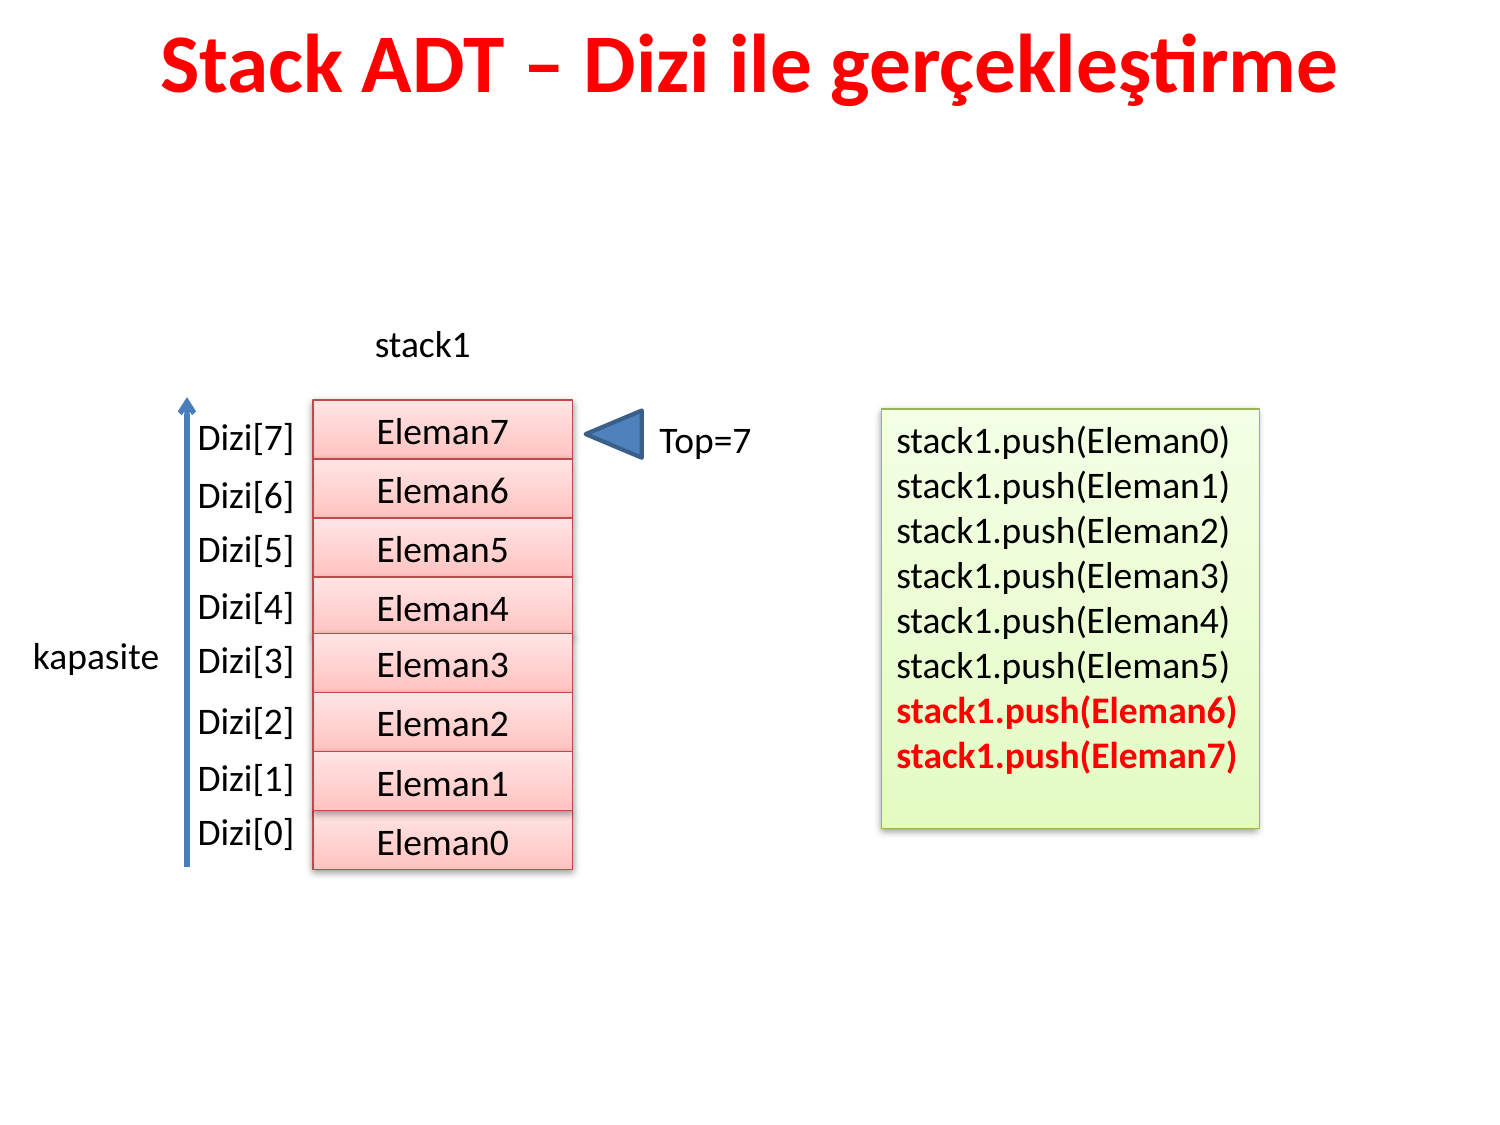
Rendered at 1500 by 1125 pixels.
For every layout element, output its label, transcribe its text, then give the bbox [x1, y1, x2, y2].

text_box stack1 [360, 312, 514, 373]
text_box Eleman1 [377, 751, 573, 811]
title Stack ADT – Dizi ile gerçekleştirme [0, 0, 1500, 124]
text_box Eleman3 [377, 633, 573, 690]
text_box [17, 396, 373, 867]
text_box [583, 408, 644, 460]
text_box Eleman5 [377, 517, 573, 575]
text_box Top=7 [644, 408, 846, 469]
text_box Eleman2 [377, 692, 573, 749]
text_box Eleman6 [377, 458, 573, 516]
text_box Eleman4 [377, 576, 573, 631]
text_box stack1.push(Eleman0) stack1.push(Eleman1) stack1.push(Eleman2) stack1.push(Eleman3) stack1.push(Eleman4) stack1.push(Eleman5) stack1.push(Eleman6) stack1.push(Eleman7) [881, 408, 1260, 829]
text_box Eleman0 [376, 819, 573, 870]
text_box Eleman7 [376, 399, 573, 456]
